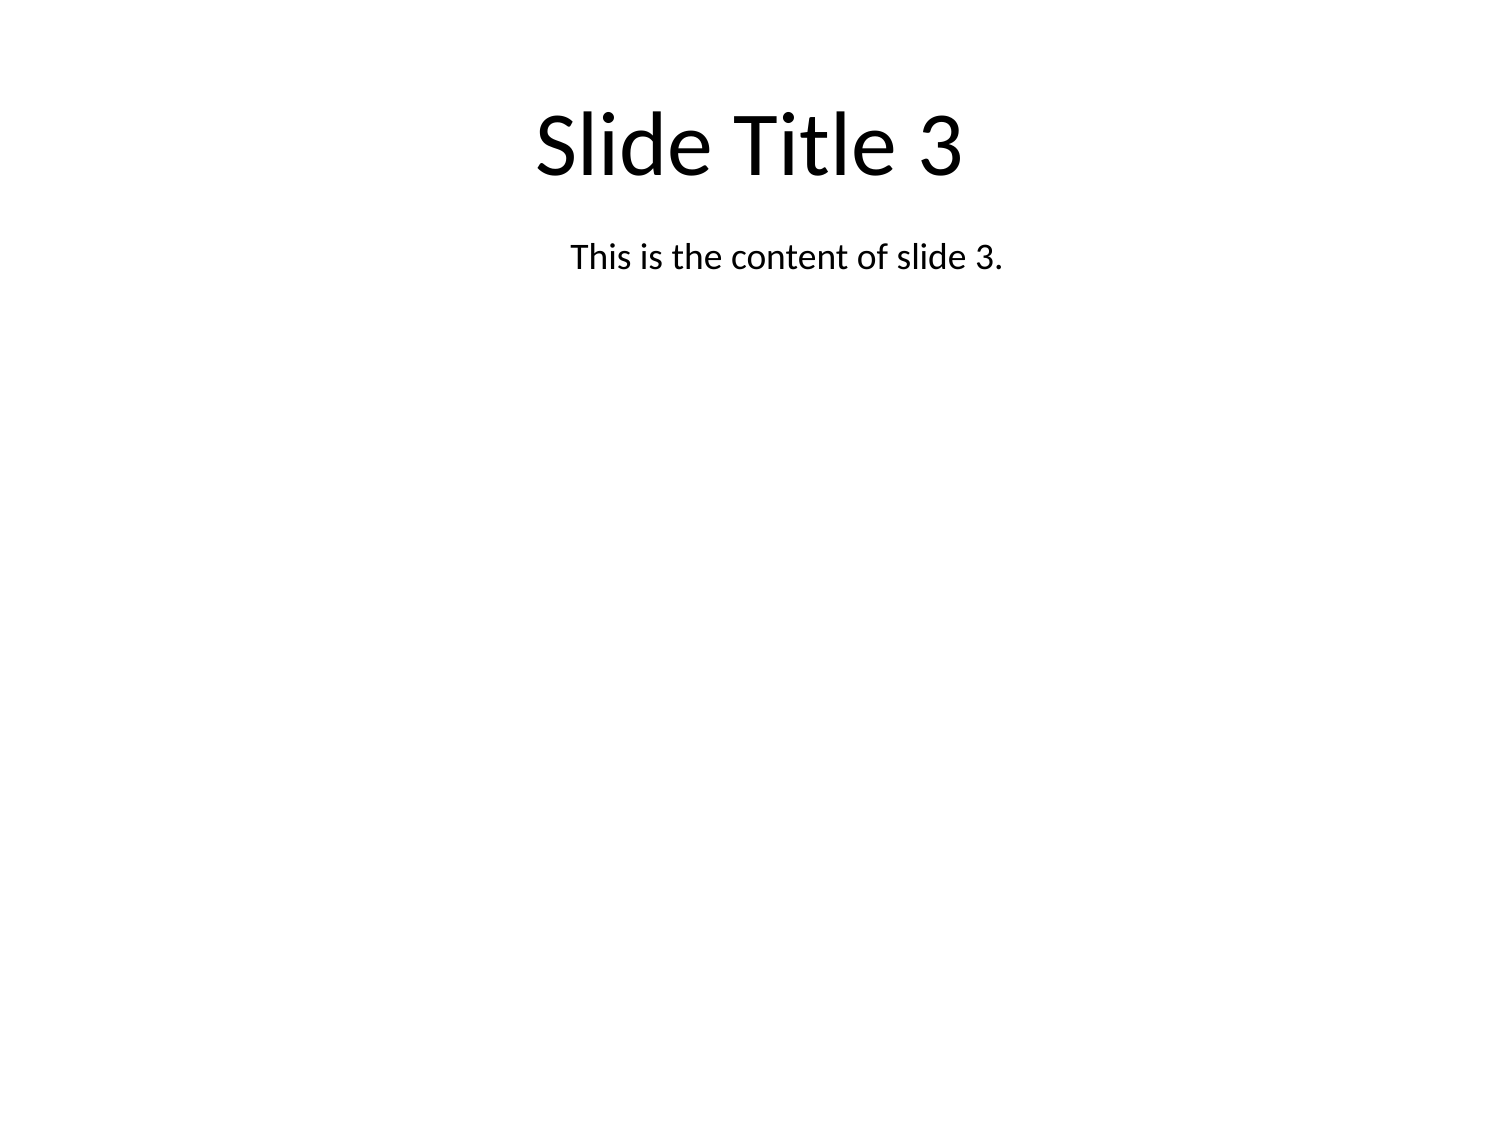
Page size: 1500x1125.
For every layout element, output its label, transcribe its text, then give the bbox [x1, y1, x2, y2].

title Slide Title 3 [75, 45, 1425, 233]
text_box This is the content of slide 3. [555, 224, 1020, 285]
